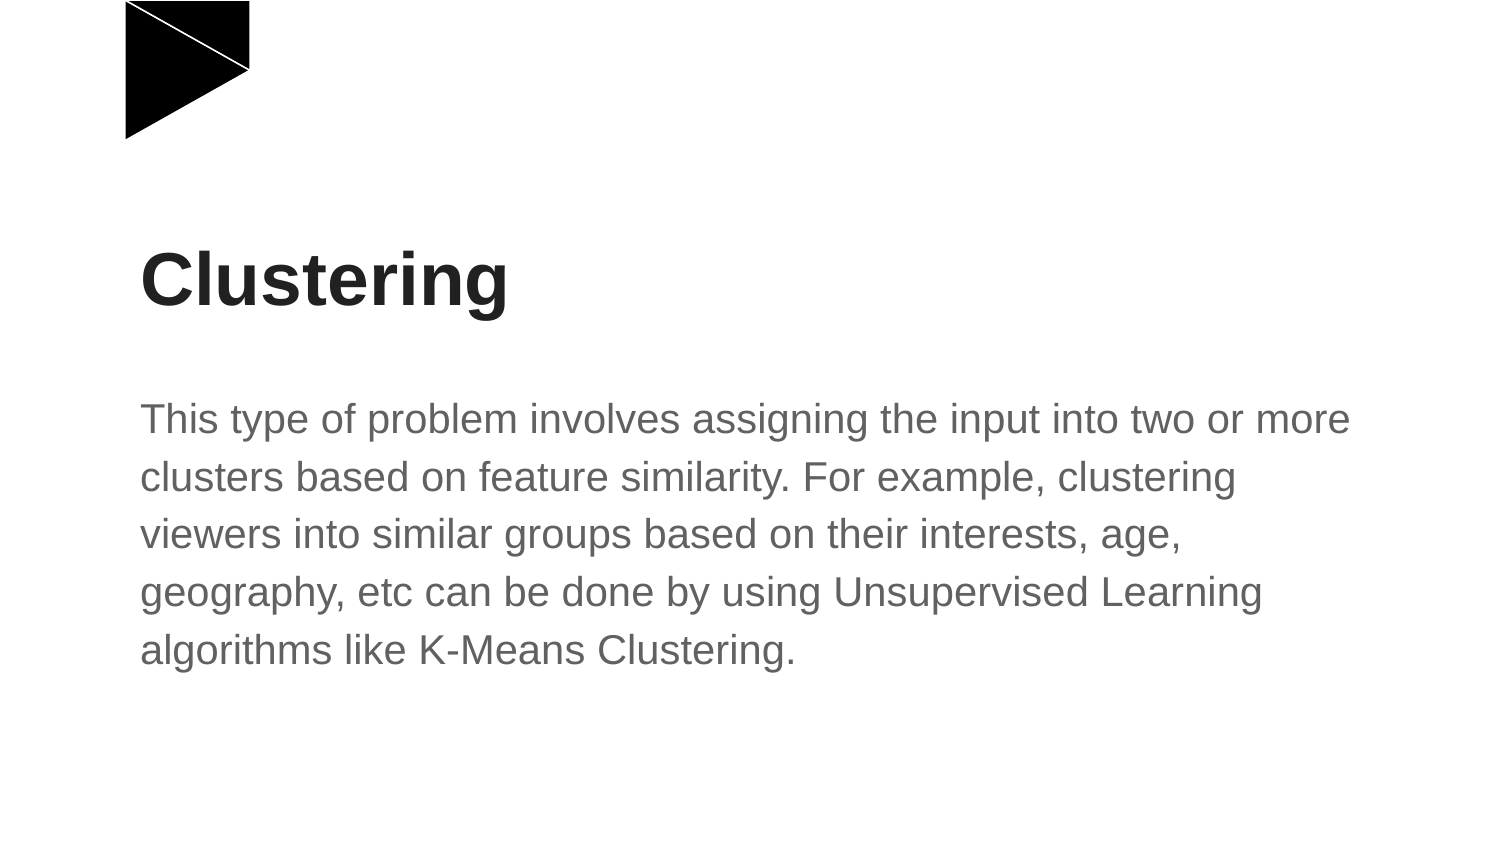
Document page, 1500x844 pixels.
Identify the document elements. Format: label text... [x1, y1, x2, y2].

title Clustering [125, 195, 1375, 336]
list This type of problem involves assigning the input into two or more clusters based on feature similarity. For example, clustering viewers into similar groups based on their interests, age, geography, etc can be done by using Unsupervised Learning algorithms like K-Means Clustering. [125, 369, 1375, 753]
